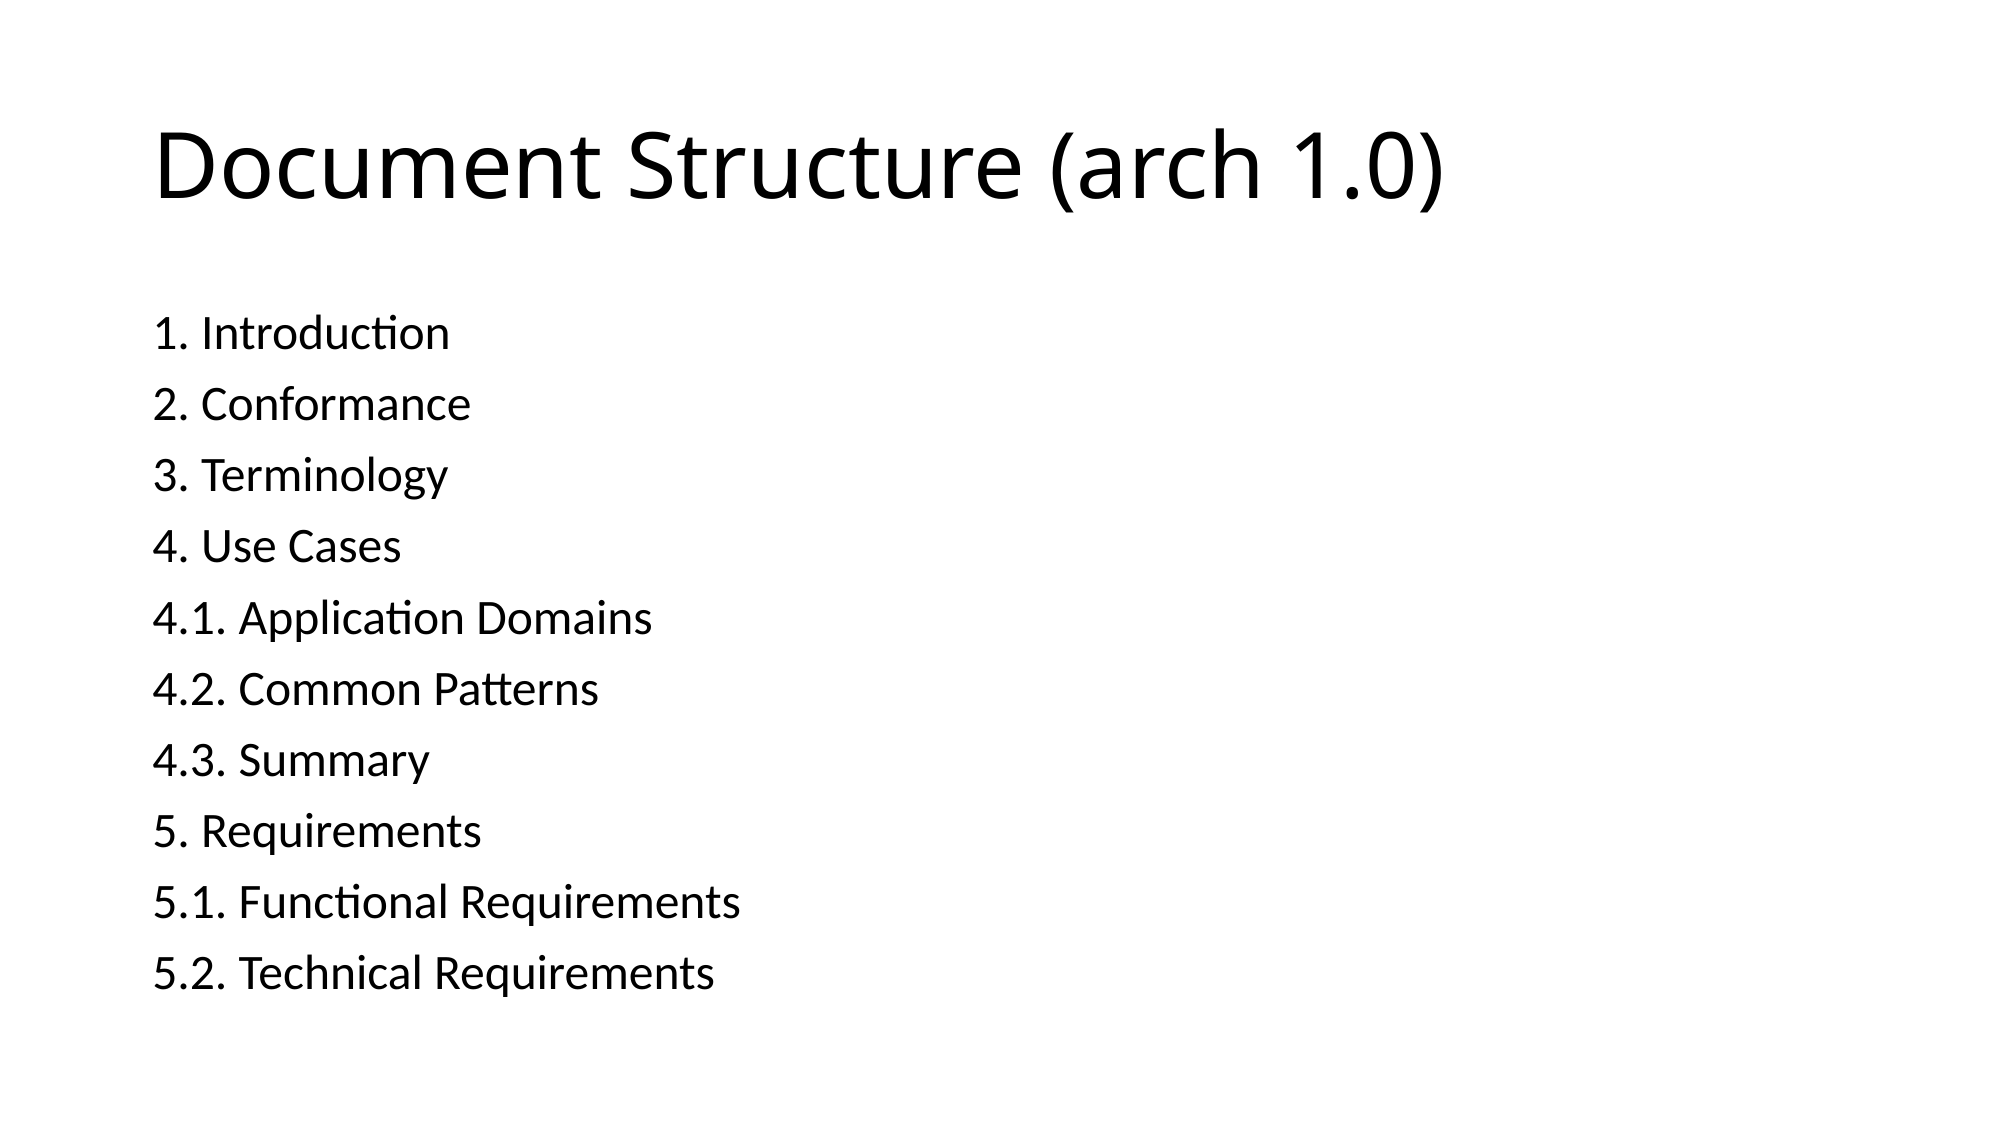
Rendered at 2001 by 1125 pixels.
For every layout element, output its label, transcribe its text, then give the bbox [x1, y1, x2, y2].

title Document Structure (arch 1.0) [137, 59, 1863, 278]
list 1. Introduction 2. Conformance 3. Terminology 4. Use Cases 4.1. Application Domains 4.2. Common Patterns 4.3. Summary 5. Requirements 5.1. Functional Requirements 5.2. Technical Requirements [137, 299, 1863, 1014]
